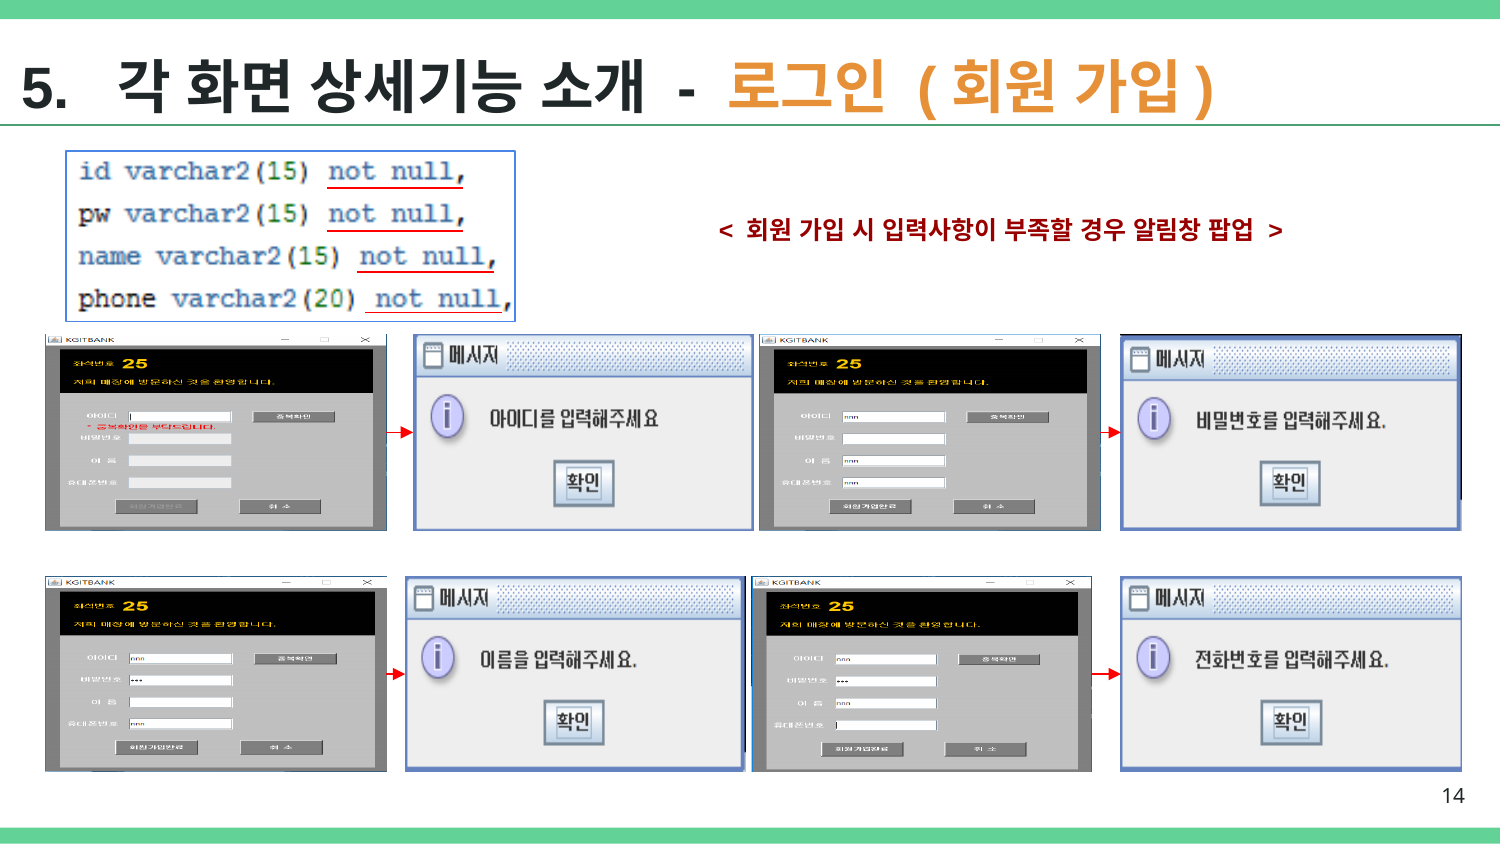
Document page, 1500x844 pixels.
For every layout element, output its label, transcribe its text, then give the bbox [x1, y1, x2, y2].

text_box [0, 0, 1500, 20]
slide_number 14 [1389, 764, 1480, 830]
picture [1120, 334, 1462, 531]
text_box < 회원 가입 시 입력사항이 부족할 경우 알림창 팝업 > [703, 199, 1399, 281]
picture [759, 334, 1101, 531]
title 5. 각 화면 상세기능 소개 - 로그인 (회원 가입) [6, 25, 1445, 119]
picture [1120, 575, 1462, 773]
picture [45, 575, 387, 773]
picture [45, 334, 387, 531]
picture [751, 575, 1093, 773]
picture [412, 334, 754, 531]
picture [405, 575, 746, 773]
picture [66, 151, 515, 322]
